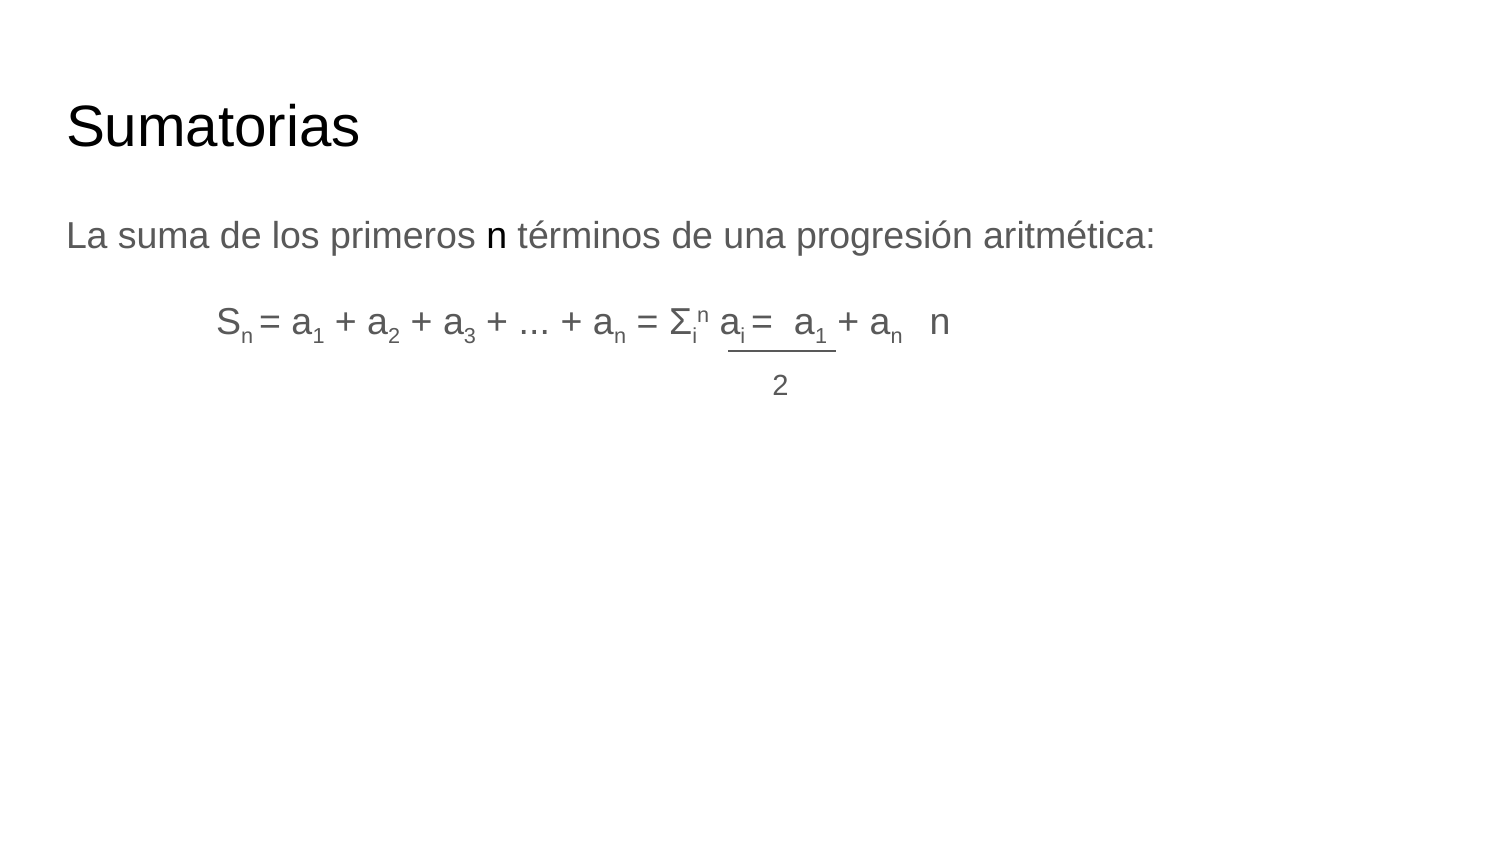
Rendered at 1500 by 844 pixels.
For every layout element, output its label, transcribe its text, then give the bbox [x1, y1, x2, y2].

title Sumatorias [51, 72, 1449, 167]
list La suma de los primeros n términos de una progresión aritmética: Sn = a1 + a2 + a3 + ... + an = Σin ai = a1 + an n [51, 189, 1449, 750]
text_box 2 [718, 351, 842, 416]
